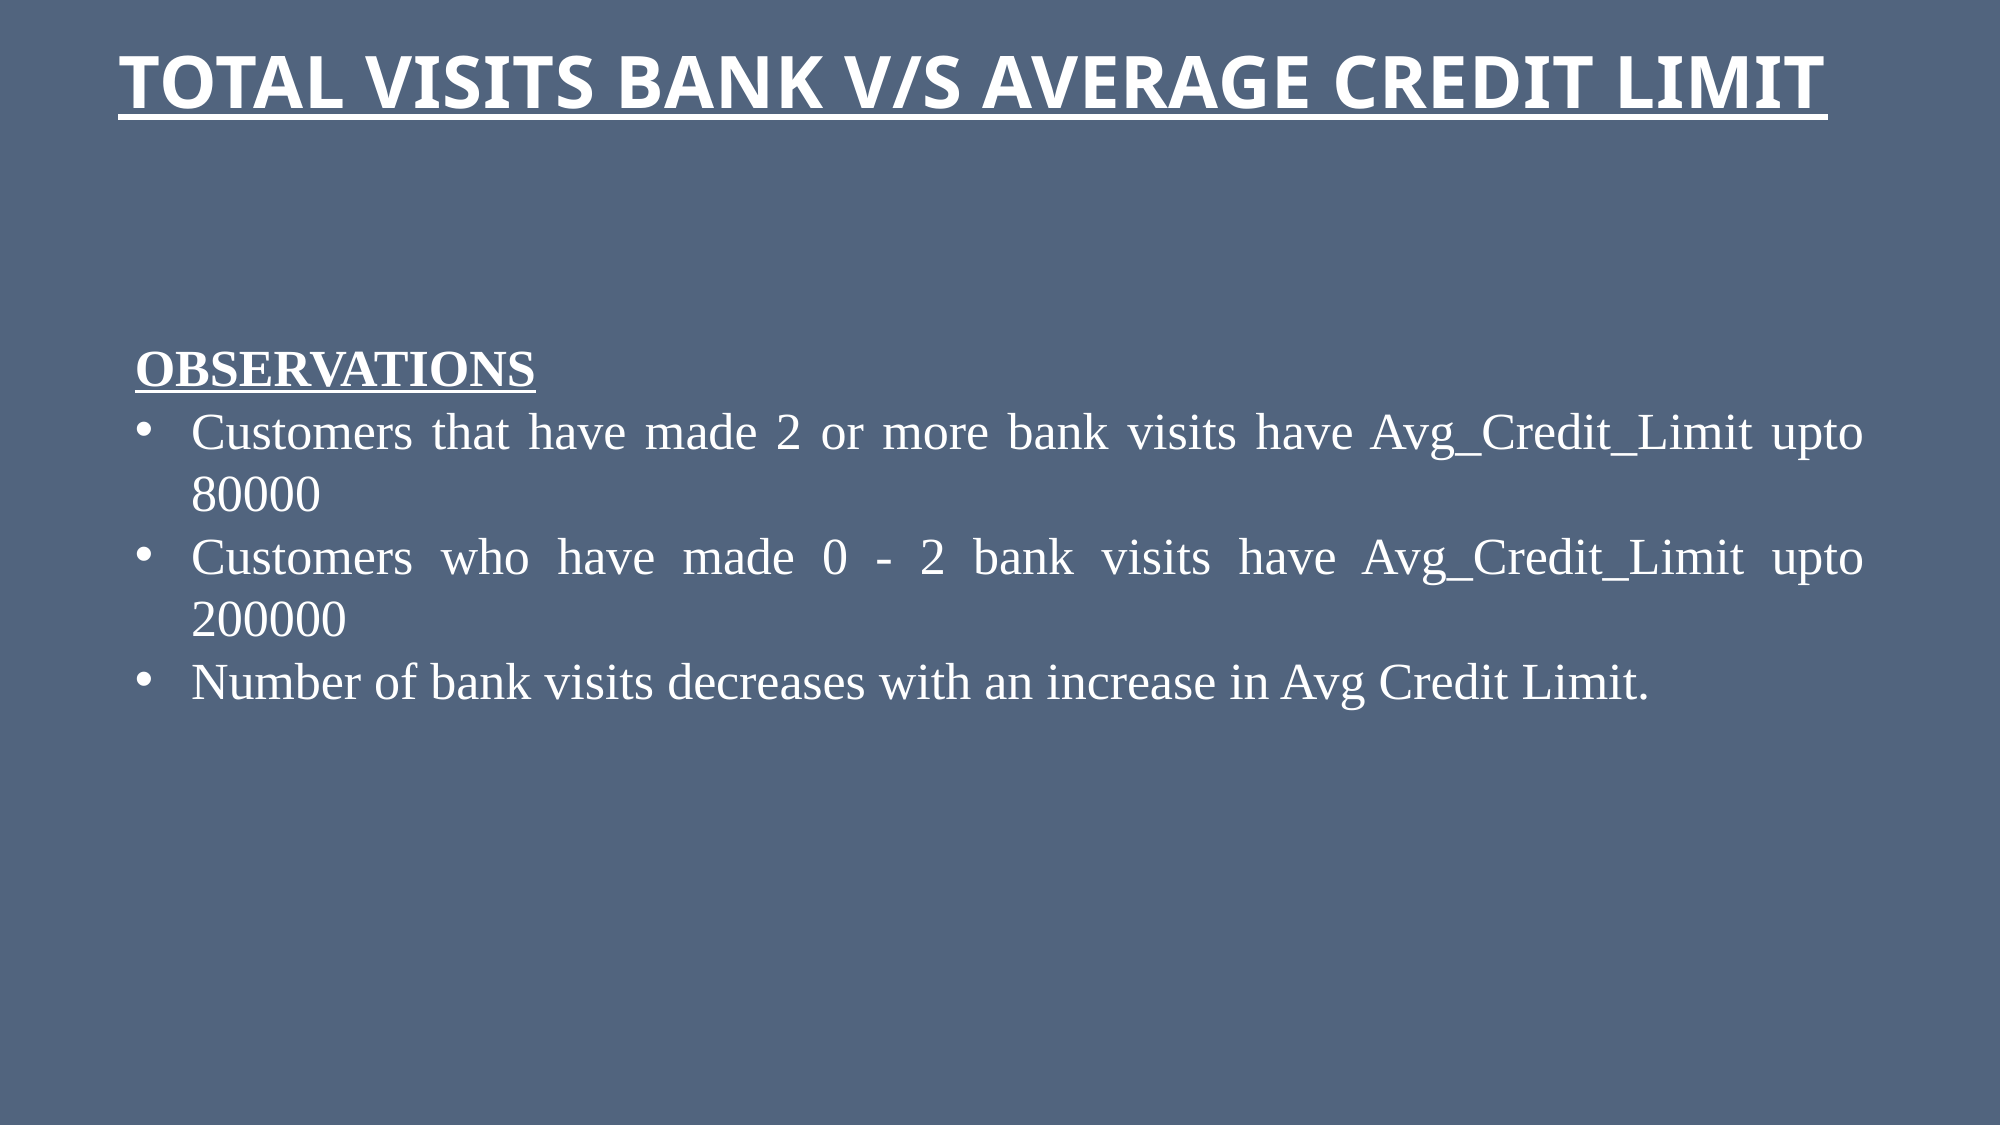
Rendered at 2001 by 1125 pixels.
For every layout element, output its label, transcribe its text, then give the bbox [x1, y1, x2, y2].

text_box OBSERVATIONS Customers that have made 2 or more bank visits have Avg_Credit_Limit upto 80000 Customers who have made 0 - 2 bank visits have Avg_Credit_Limit upto 200000 Number of bank visits decreases with an increase in Avg Credit Limit. [120, 327, 1880, 717]
title TOTAL VISITS BANK V/S AVERAGE CREDIT LIMIT [118, 47, 1878, 189]
